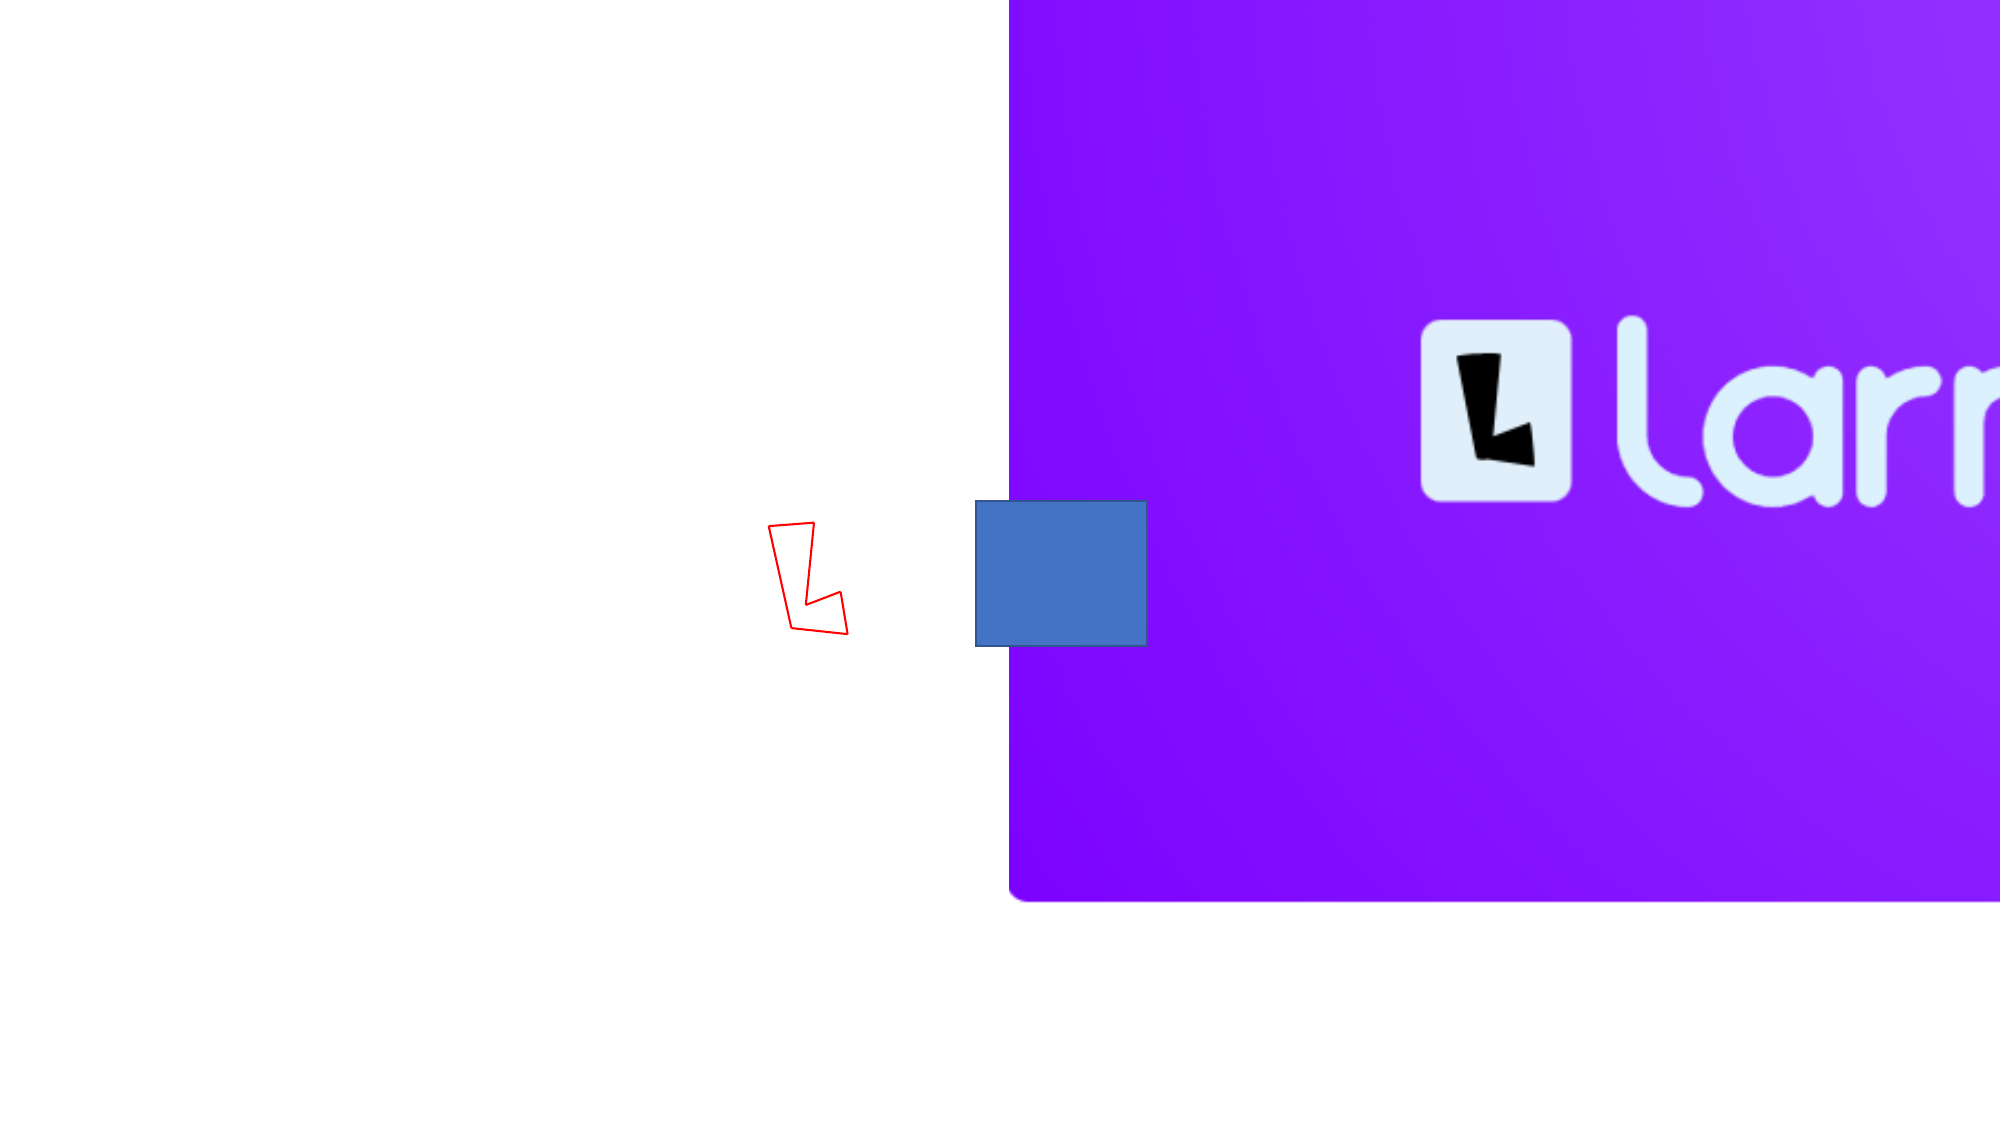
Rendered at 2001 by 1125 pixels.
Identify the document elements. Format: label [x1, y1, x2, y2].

text_box [768, 527, 792, 629]
picture [1009, 0, 2000, 907]
text_box [975, 500, 1009, 647]
text_box [791, 628, 840, 635]
text_box [805, 527, 815, 591]
text_box [768, 522, 815, 527]
text_box [805, 591, 840, 605]
text_box [840, 591, 848, 635]
